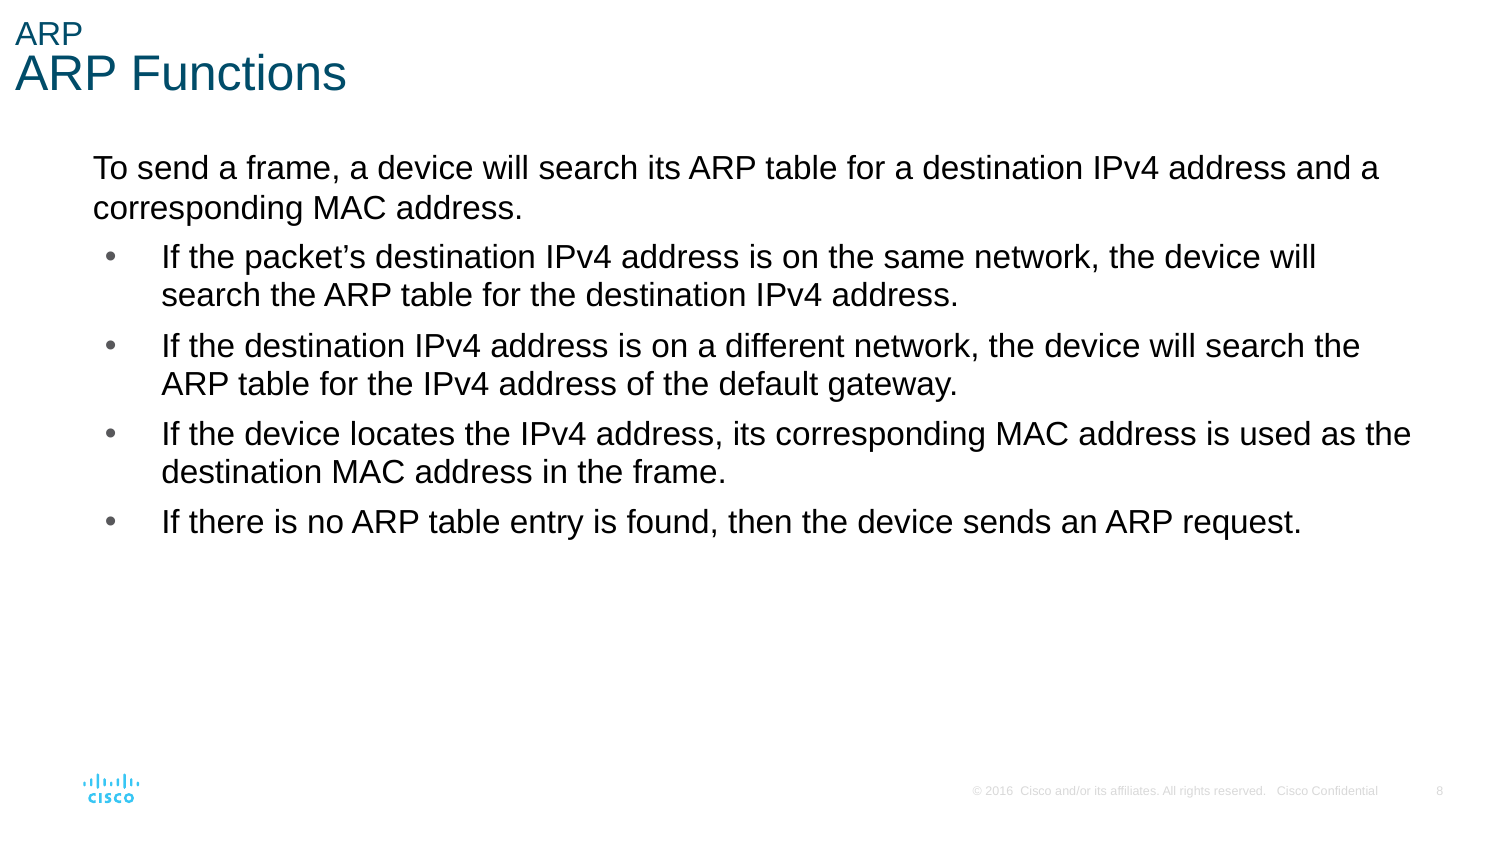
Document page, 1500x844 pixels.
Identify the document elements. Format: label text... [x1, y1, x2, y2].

title ARP ARP Functions [0, 0, 1369, 121]
list To send a frame, a device will search its ARP table for a destination IPv4 address and a corresponding MAC address. If the packet’s destination IPv4 address is on the same network, the device will search the ARP table for the destination IPv4 address. If the destination IPv4 address is on a different network, the device will search the ARP table for the IPv4 address of the default gateway. If the device locates the IPv4 address, its corresponding MAC address is used as the destination MAC address in the frame. If there is no ARP table entry is found, then the device sends an ARP request. [77, 138, 1437, 726]
